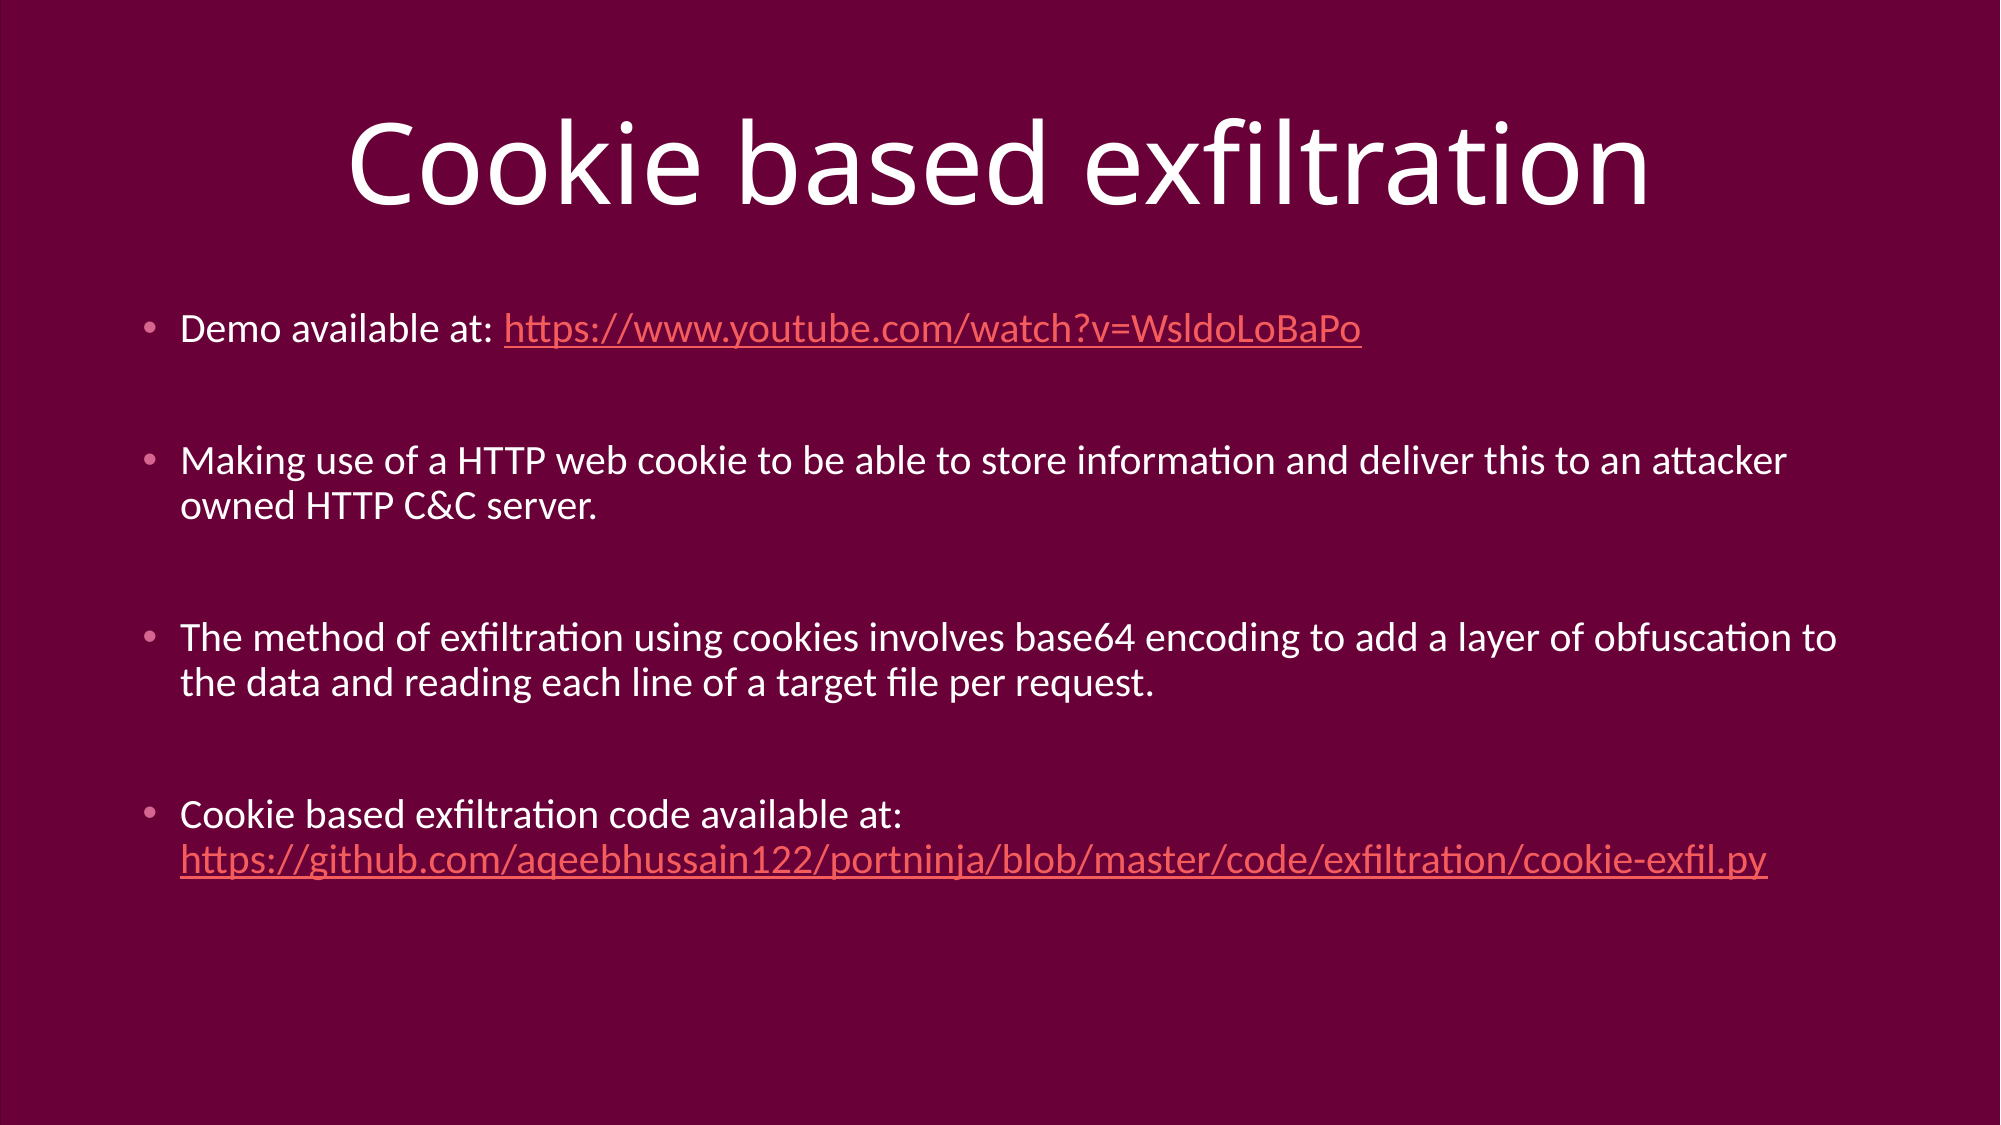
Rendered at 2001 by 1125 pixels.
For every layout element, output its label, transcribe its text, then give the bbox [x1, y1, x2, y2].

list Demo available at: https://www.youtube.com/watch?v=WsldoLoBaPo Making use of a HTTP web cookie to be able to store information and deliver this to an attacker owned HTTP C&C server. The method of exfiltration using cookies involves base64 encoding to add a layer of obfuscation to the data and reading each line of a target file per request. Cookie based exfiltration code available at: https://github.com/aqeebhussain122/portninja/blob/master/code/exfiltration/cookie-exfil.py [127, 299, 1873, 1014]
title Cookie based exfiltration [127, 59, 1873, 278]
